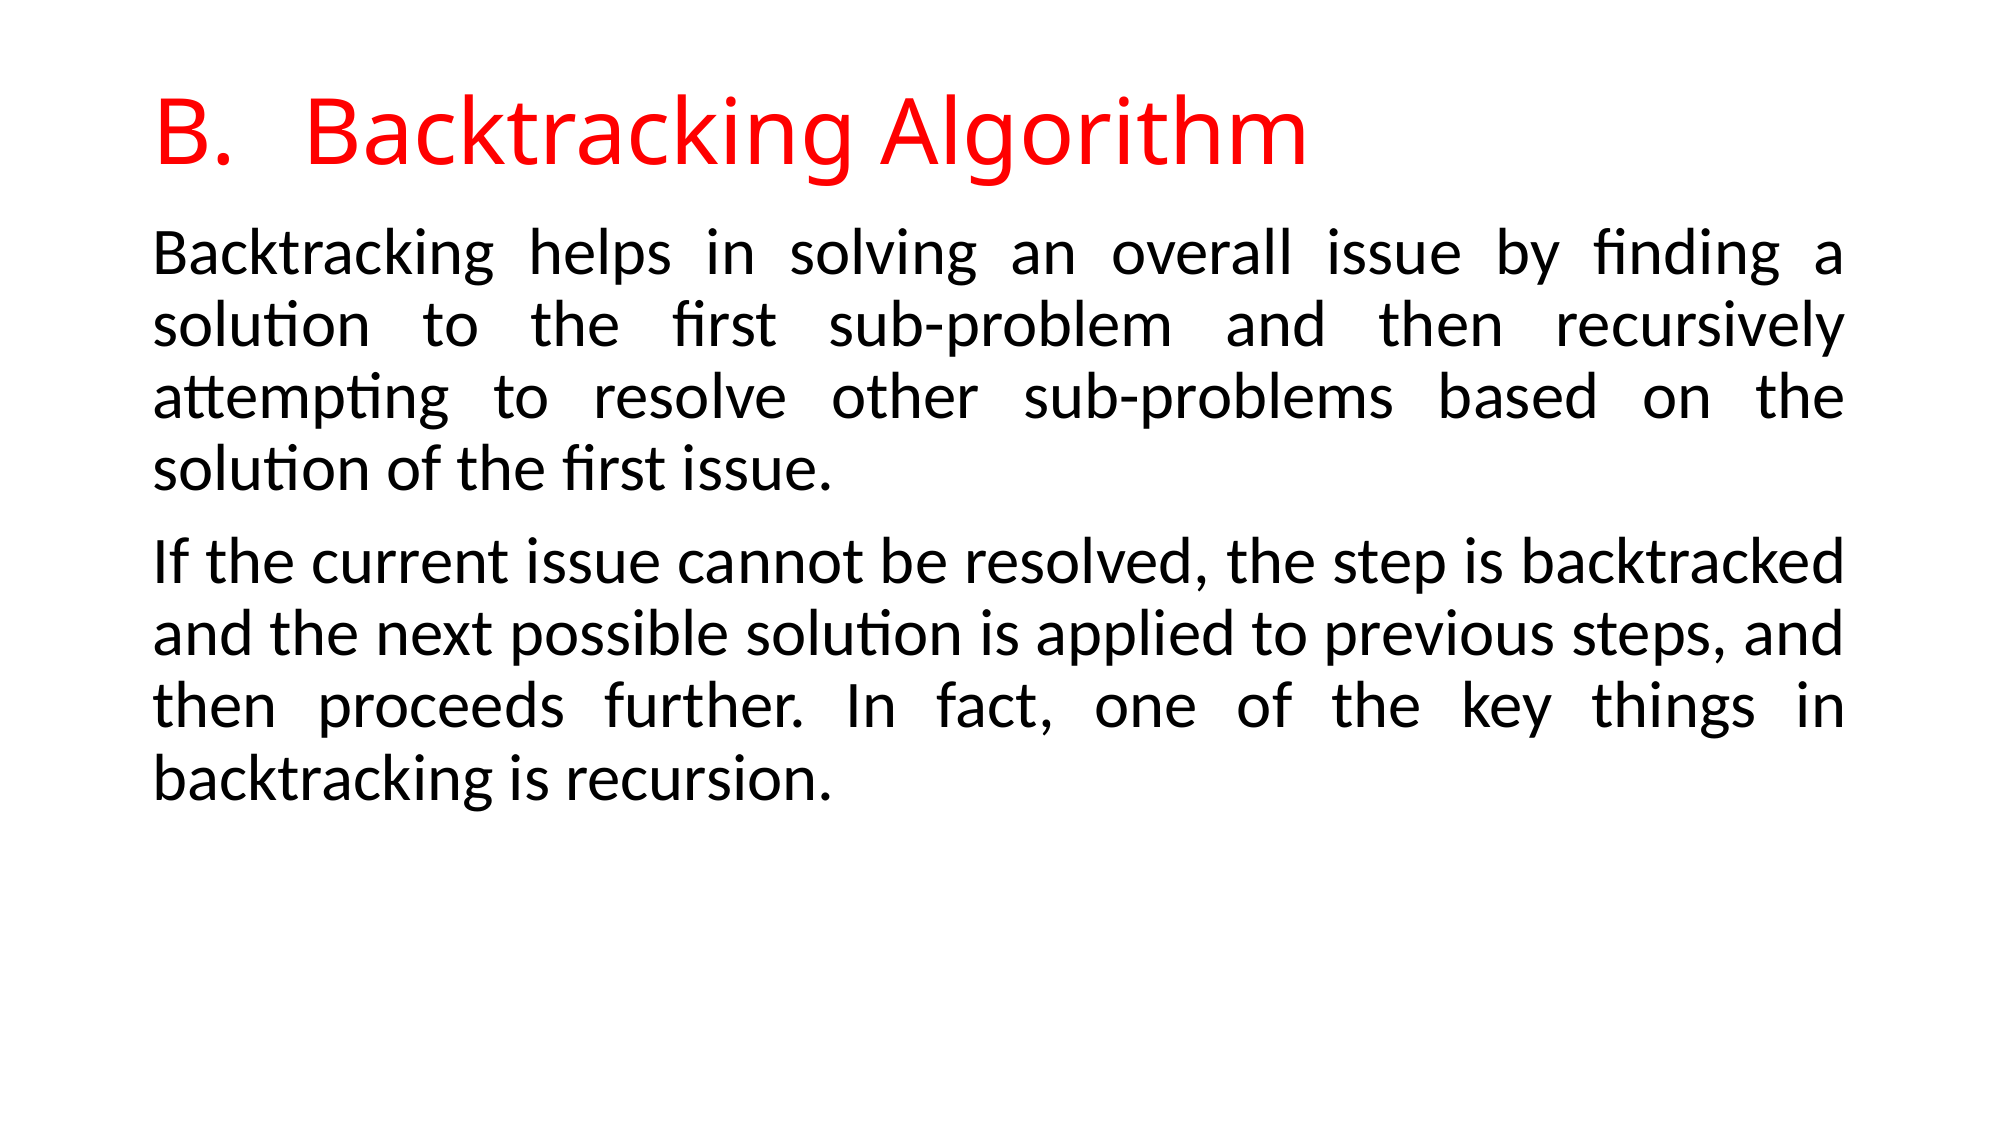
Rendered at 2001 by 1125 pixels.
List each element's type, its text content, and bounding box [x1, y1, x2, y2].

list Backtracking helps in solving an overall issue by finding a solution to the first sub-problem and then recursively attempting to resolve other sub-problems based on the solution of the first issue. If the current issue cannot be resolved, the step is backtracked and the next possible solution is applied to previous steps, and then proceeds further. In fact, one of the key things in backtracking is recursion. [137, 209, 1863, 1125]
title B. Backtracking Algorithm [137, 59, 1863, 209]
